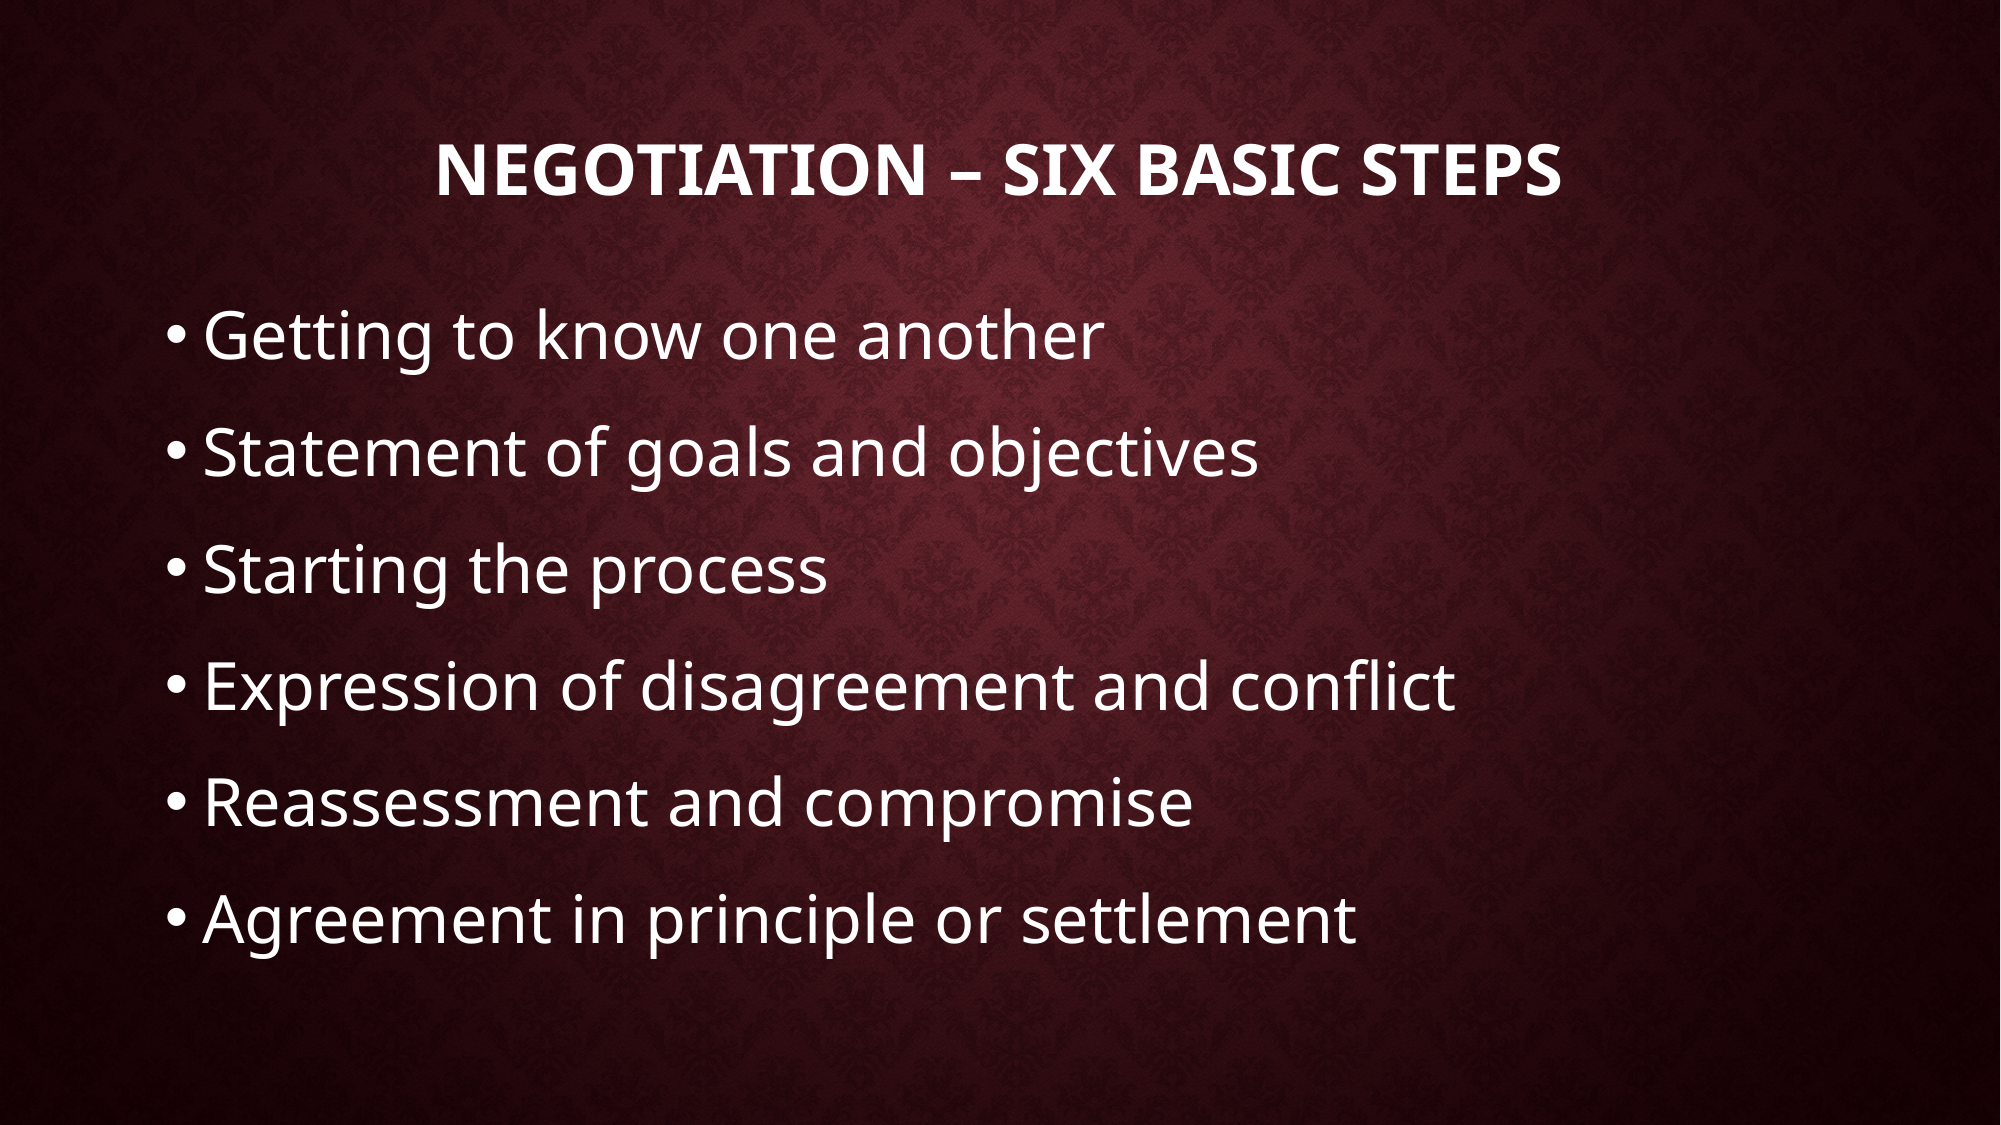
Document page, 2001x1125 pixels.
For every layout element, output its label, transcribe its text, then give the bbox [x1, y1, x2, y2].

title Negotiation – six basic steps [149, 99, 1849, 246]
list Getting to know one another Statement of goals and objectives Starting the process Expression of disagreement and conflict Reassessment and compromise Agreement in principle or settlement [149, 269, 1849, 950]
